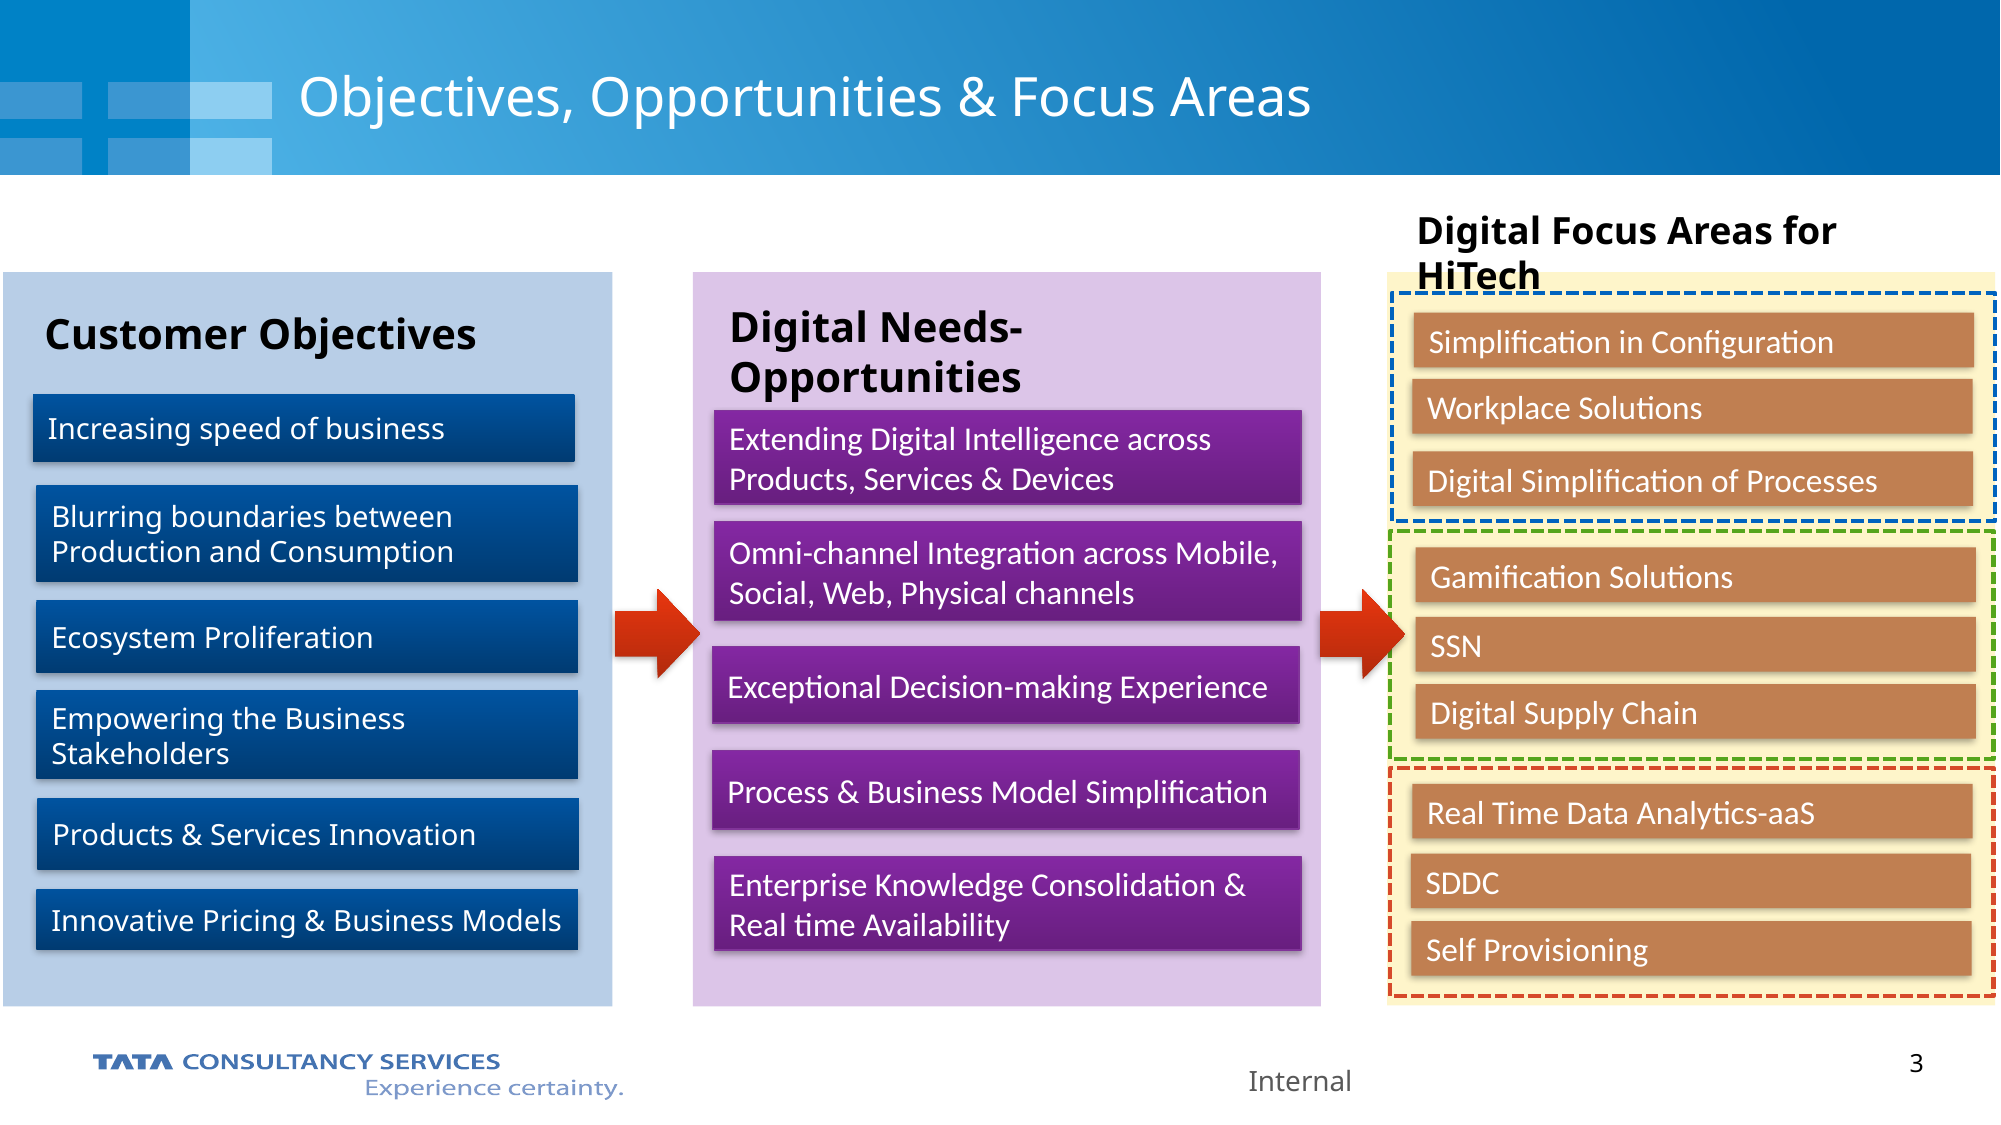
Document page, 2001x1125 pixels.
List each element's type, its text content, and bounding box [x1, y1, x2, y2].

text_box Increasing speed of business [31, 393, 577, 463]
text_box Digital Simplification of Processes [1412, 451, 1974, 507]
text_box Digital Needs- Opportunities [714, 292, 1321, 408]
text_box Innovative Pricing & Business Models [34, 887, 580, 952]
text_box Empowering the Business Stakeholders [34, 689, 580, 781]
text_box Omni-channel Integration across Mobile, Social, Web, Physical channels [714, 521, 1302, 621]
text_box [1385, 270, 1997, 1008]
text_box [1388, 529, 1996, 761]
text_box [1390, 291, 1997, 523]
text_box [691, 270, 1323, 1008]
list Internal [1017, 1059, 1584, 1102]
text_box Digital Focus Areas for HiTech [1401, 199, 1984, 305]
text_box [1, 270, 615, 1008]
text_box [614, 588, 701, 679]
text_box Process & Business Model Simplification [712, 750, 1300, 830]
text_box Workplace Solutions [1412, 378, 1973, 434]
text_box [1319, 589, 1406, 680]
title Objectives, Opportunities & Focus Areas [283, 54, 1934, 135]
text_box Extending Digital Intelligence across Products, Services & Devices [714, 410, 1302, 505]
text_box [1388, 766, 1996, 998]
text_box Customer Objectives [29, 300, 584, 366]
text_box Simplification in Configuration [1413, 312, 1975, 368]
text_box Products & Services Innovation [35, 796, 581, 872]
text_box Ecosystem Proliferation [34, 599, 580, 674]
text_box Blurring boundaries between Production and Consumption [34, 484, 580, 584]
text_box Enterprise Knowledge Consolidation & Real time Availability [714, 856, 1302, 951]
text_box Exceptional Decision-making Experience [712, 646, 1300, 724]
